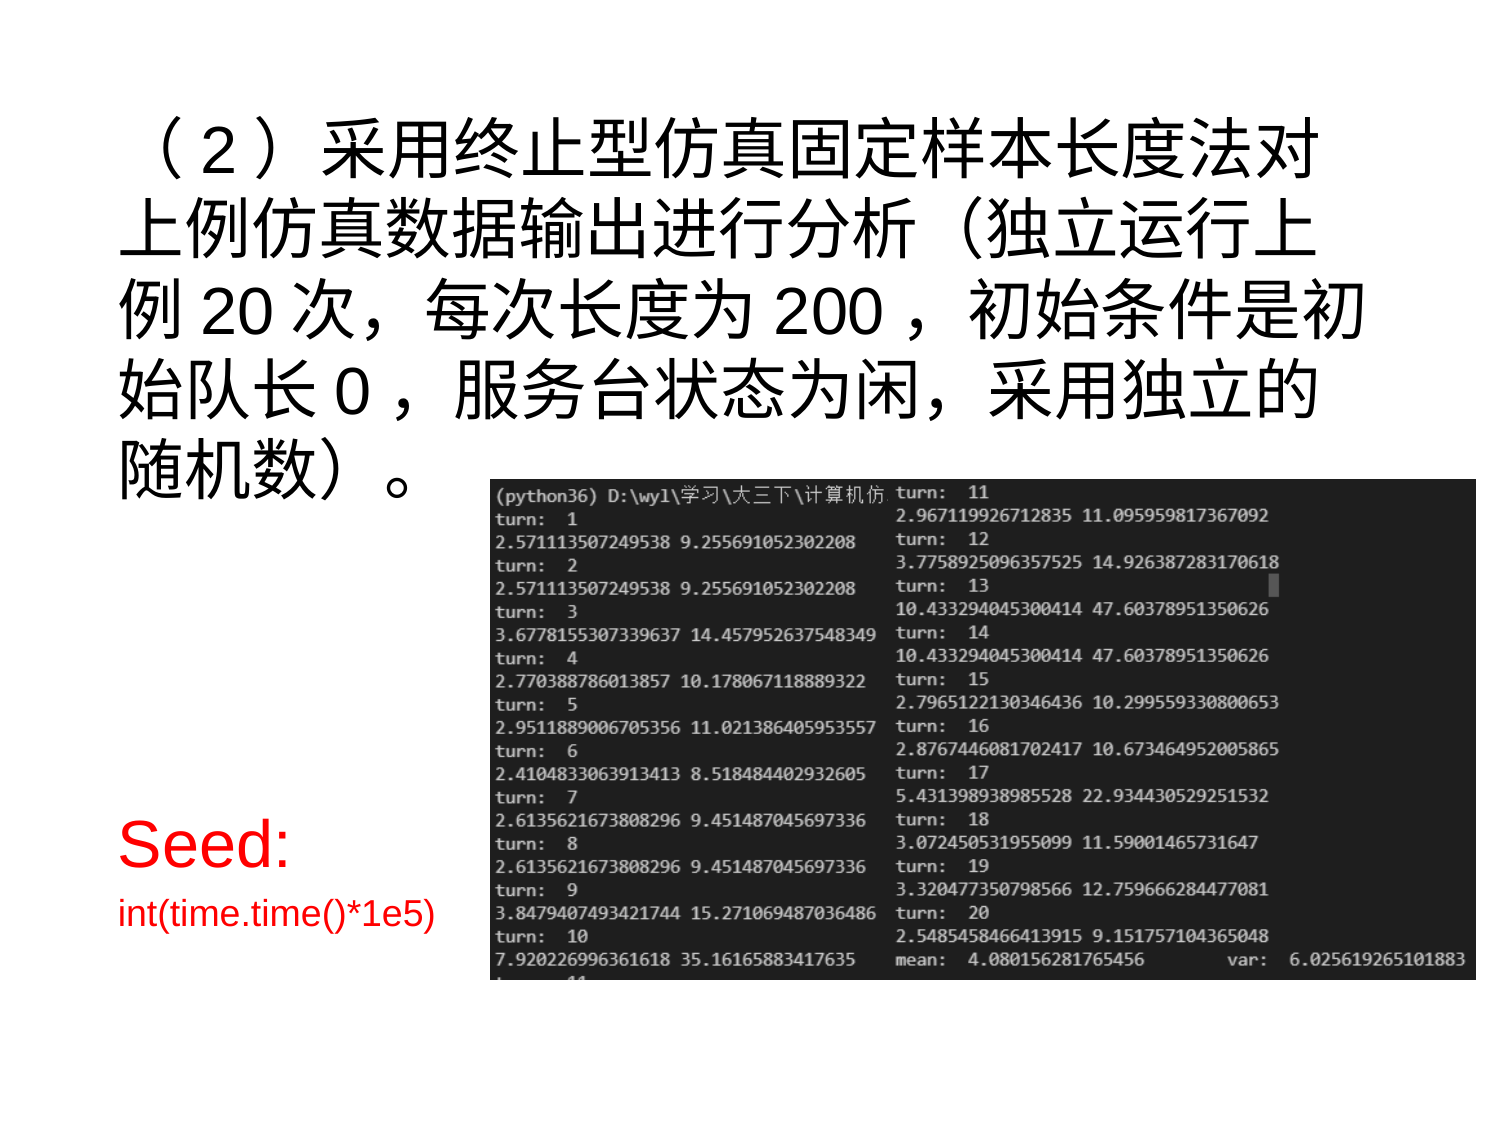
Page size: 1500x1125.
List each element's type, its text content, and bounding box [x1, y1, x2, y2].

picture [490, 479, 1476, 980]
list （2）采用终止型仿真固定样本长度法对上例仿真数据输出进行分析（独立运行上例20次，每次长度为200，初始条件是初始队长0，服务台状态为闲，采用独立的随机数）。 Seed: int(time.time()*1e5) [102, 99, 1398, 1084]
